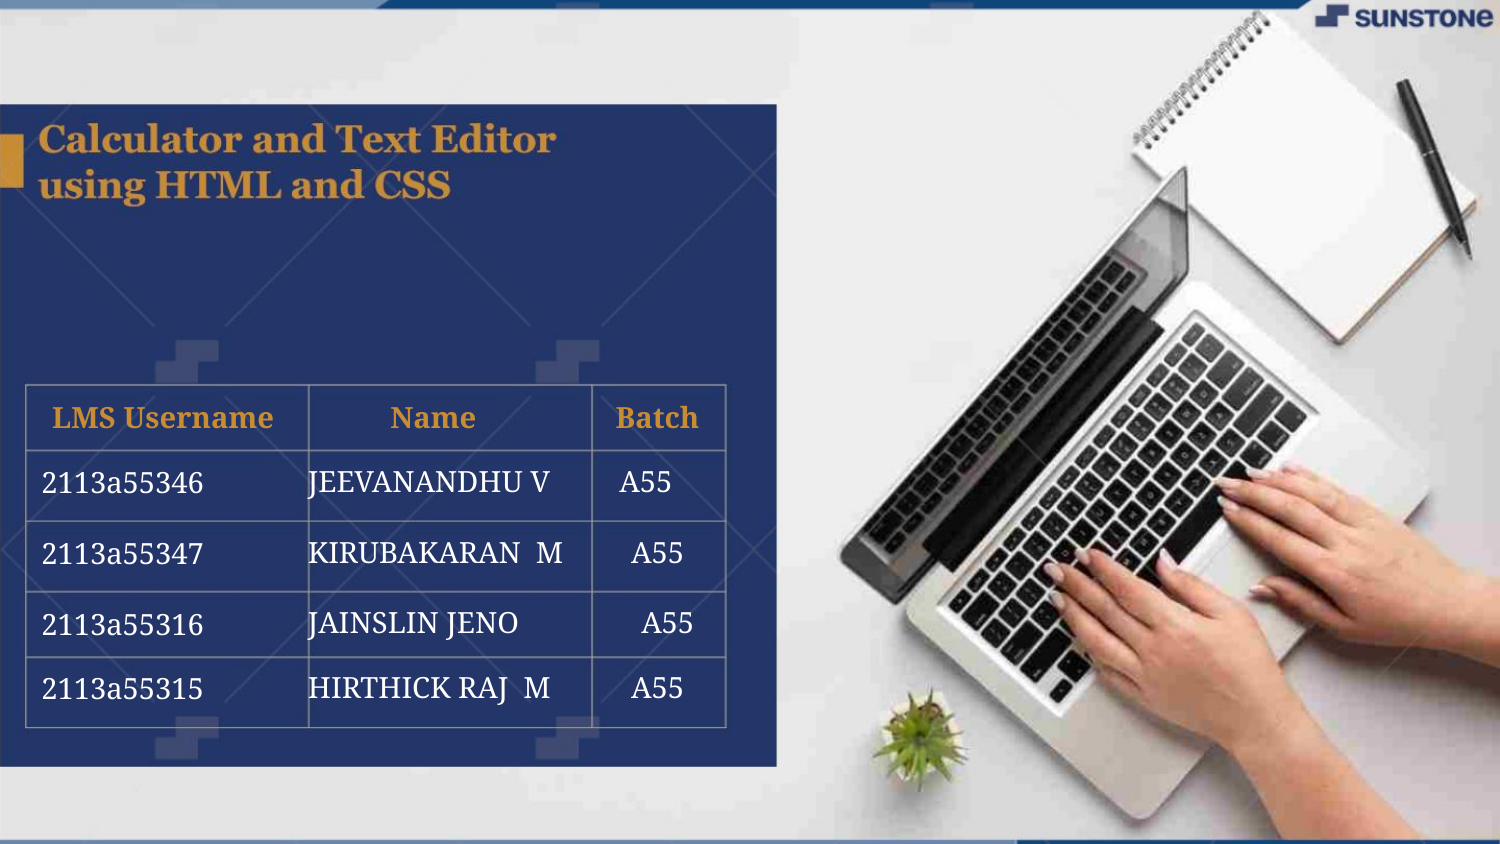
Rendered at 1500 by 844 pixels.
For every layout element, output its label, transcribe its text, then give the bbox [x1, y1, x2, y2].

text_box [0, 0, 1500, 844]
text_box 2113a55347 [41, 541, 213, 571]
text_box LMS Username [52, 405, 307, 435]
text_box 2113a55346 [41, 471, 220, 500]
text_box 2113a55316 2113a55315 [41, 612, 220, 706]
text_box Name JEEVANANDHU V A55 KIRUBAKARAN M A55 JAINSLIN JENO A55 HIRTHICK RAJ M A55 [307, 405, 715, 704]
text_box Batch [615, 405, 727, 435]
